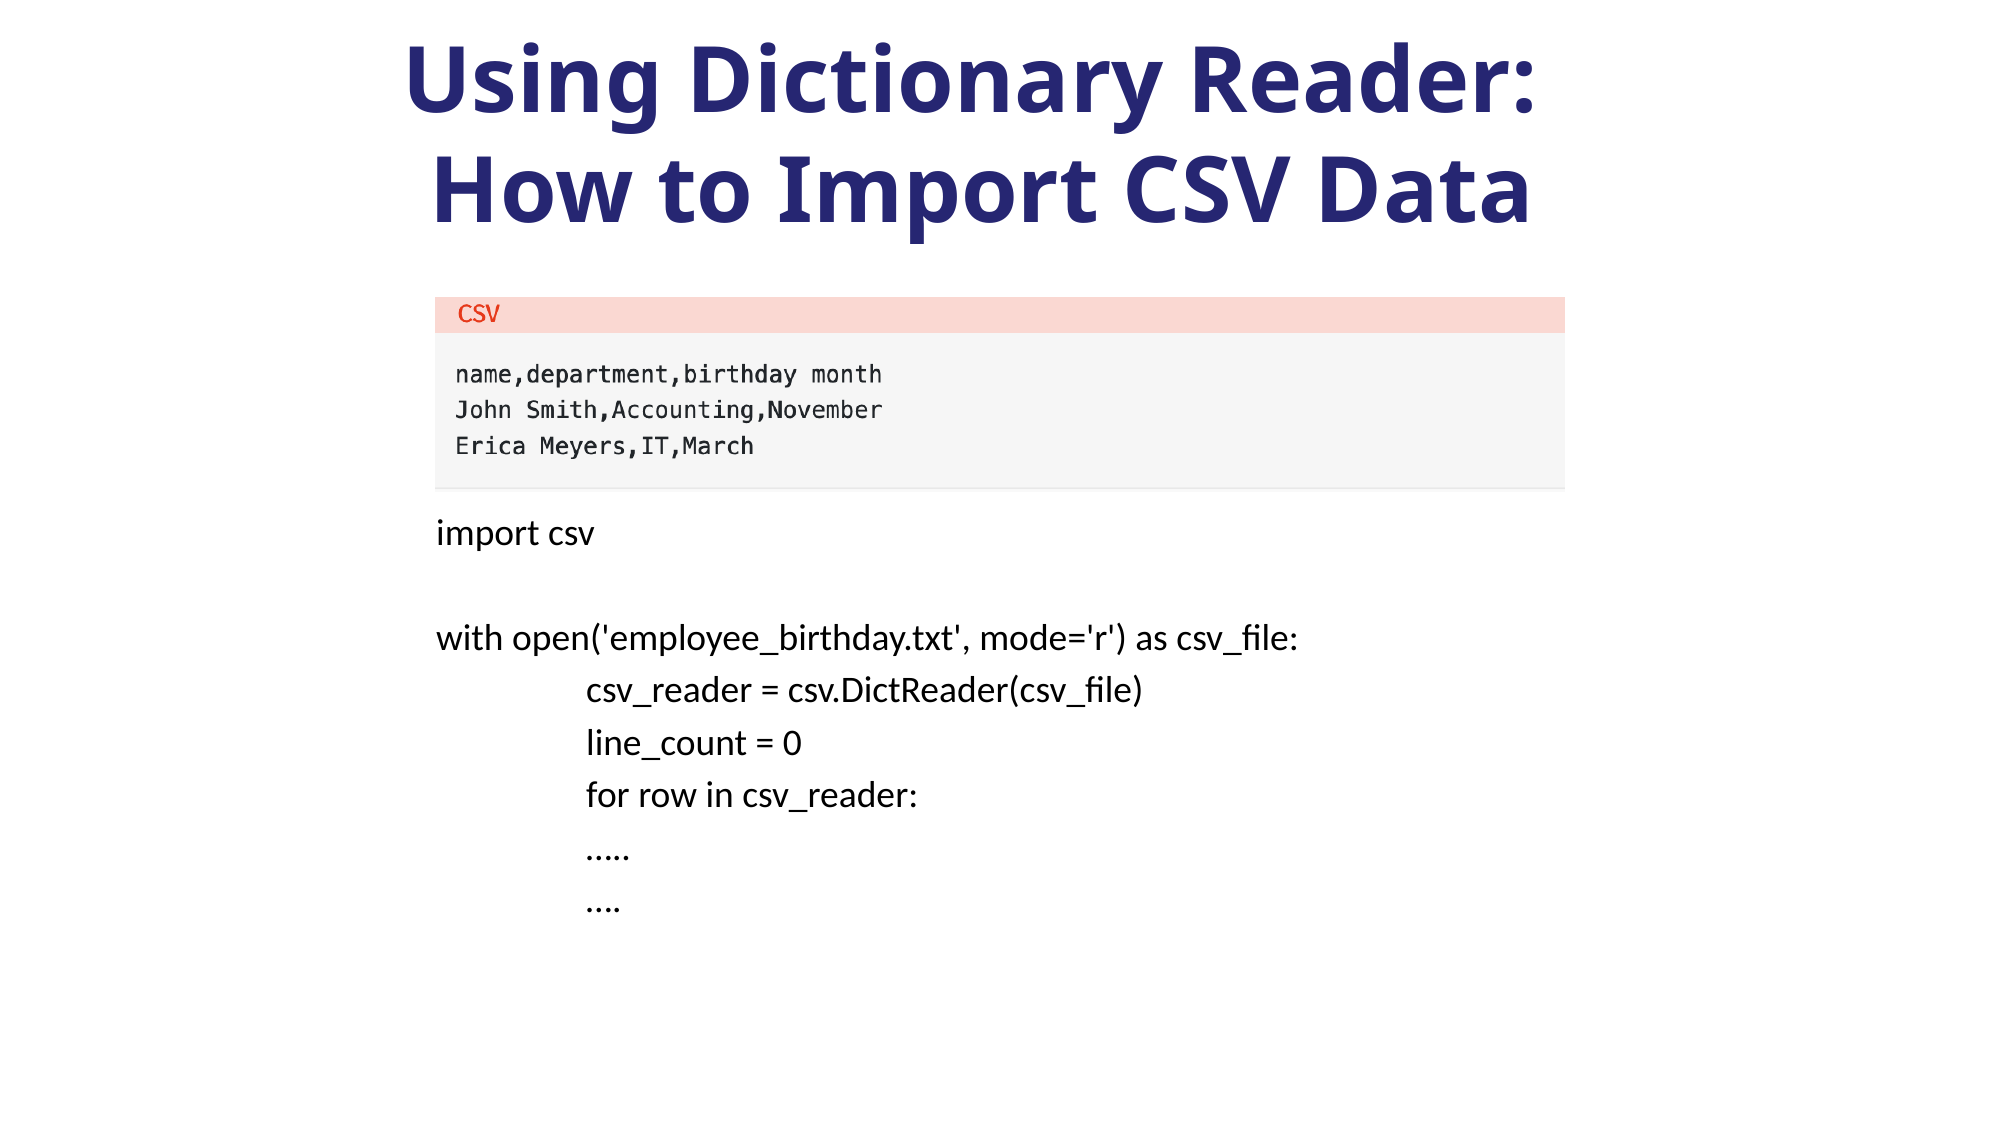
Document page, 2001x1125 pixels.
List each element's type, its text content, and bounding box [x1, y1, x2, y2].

picture [435, 297, 1565, 492]
text_box [299, 172, 1697, 279]
list import csv with open('employee_birthday.txt', mode='r') as csv_file: csv_reader = csv.DictReader(csv_file) line_count = 0 for row in csv_reader: ….. …. [421, 290, 1772, 1125]
title Using Dictionary Reader: How to Import CSV Data [307, 37, 1658, 172]
